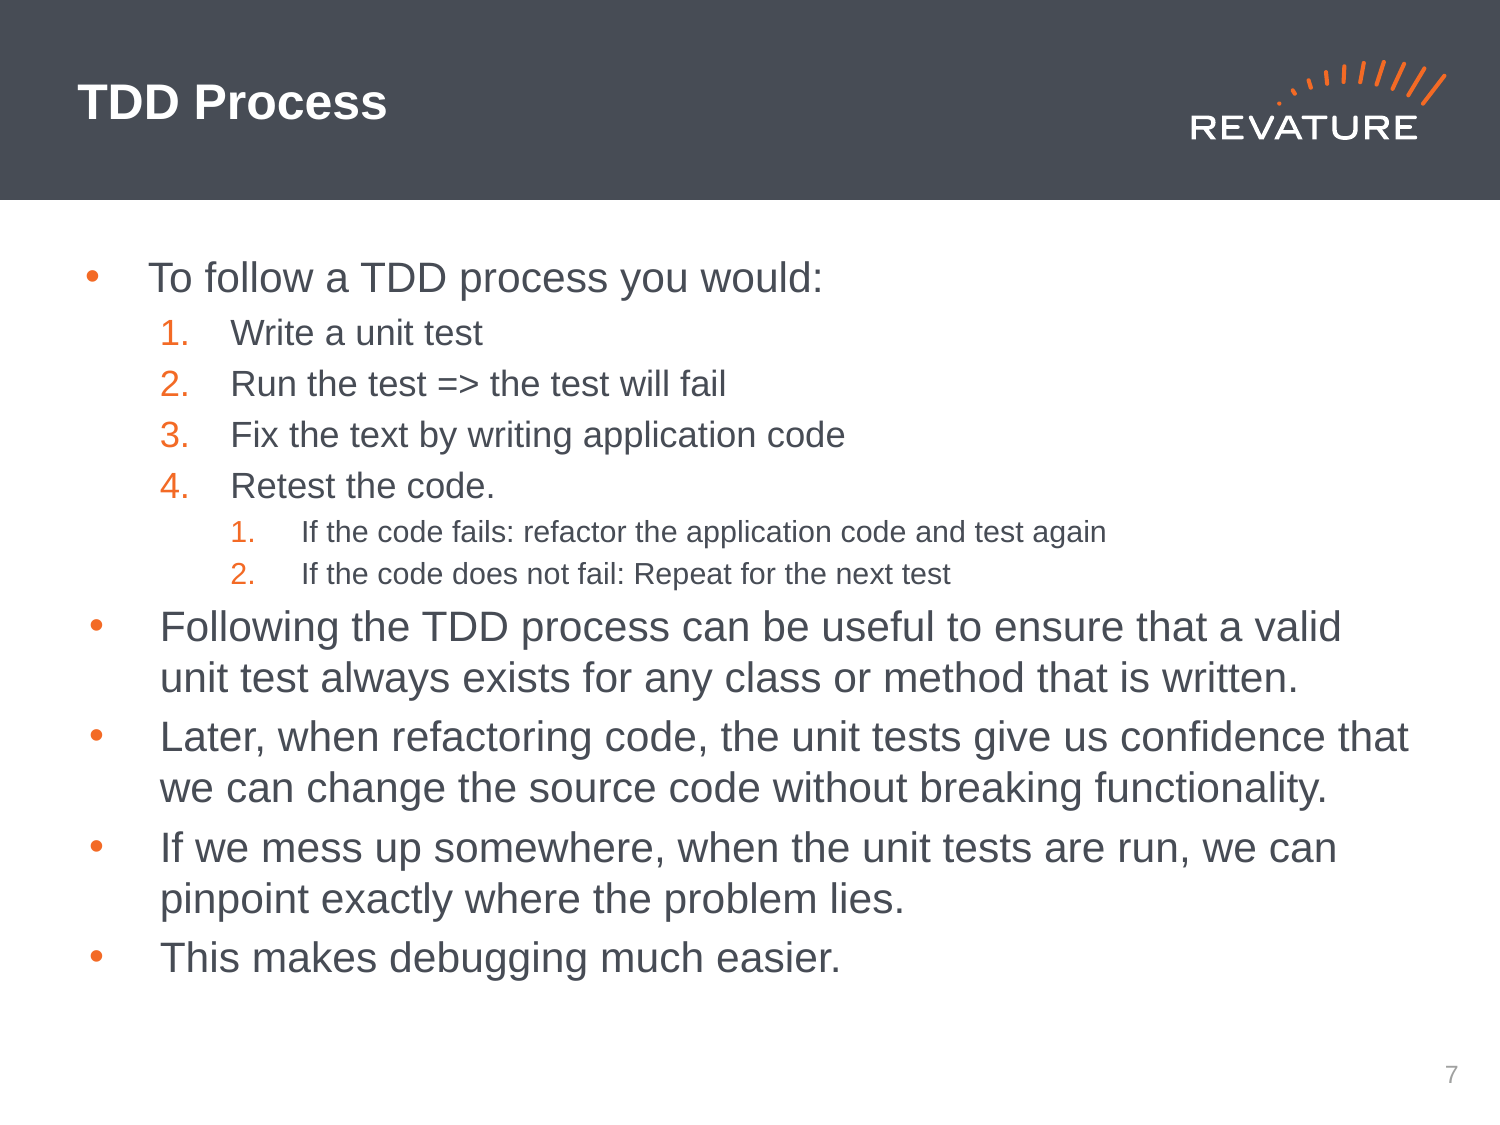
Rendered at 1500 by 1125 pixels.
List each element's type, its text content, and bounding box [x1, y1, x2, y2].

title TDD Process [62, 0, 1084, 200]
list To follow a TDD process you would: Write a unit test Run the test => the test will fail Fix the text by writing application code Retest the code. If the code fails: refactor the application code and test again If the code does not fail: Repeat for the next test Following the TDD process can be useful to ensure that a valid unit test always exists for any class or method that is written. Later, when refactoring code, the unit tests give us confidence that we can change the source code without breaking functionality. If we mess up somewhere, when the unit tests are run, we can pinpoint exactly where the problem lies. This makes debugging much easier. [62, 243, 1438, 1044]
slide_number 6 [1332, 1043, 1474, 1104]
